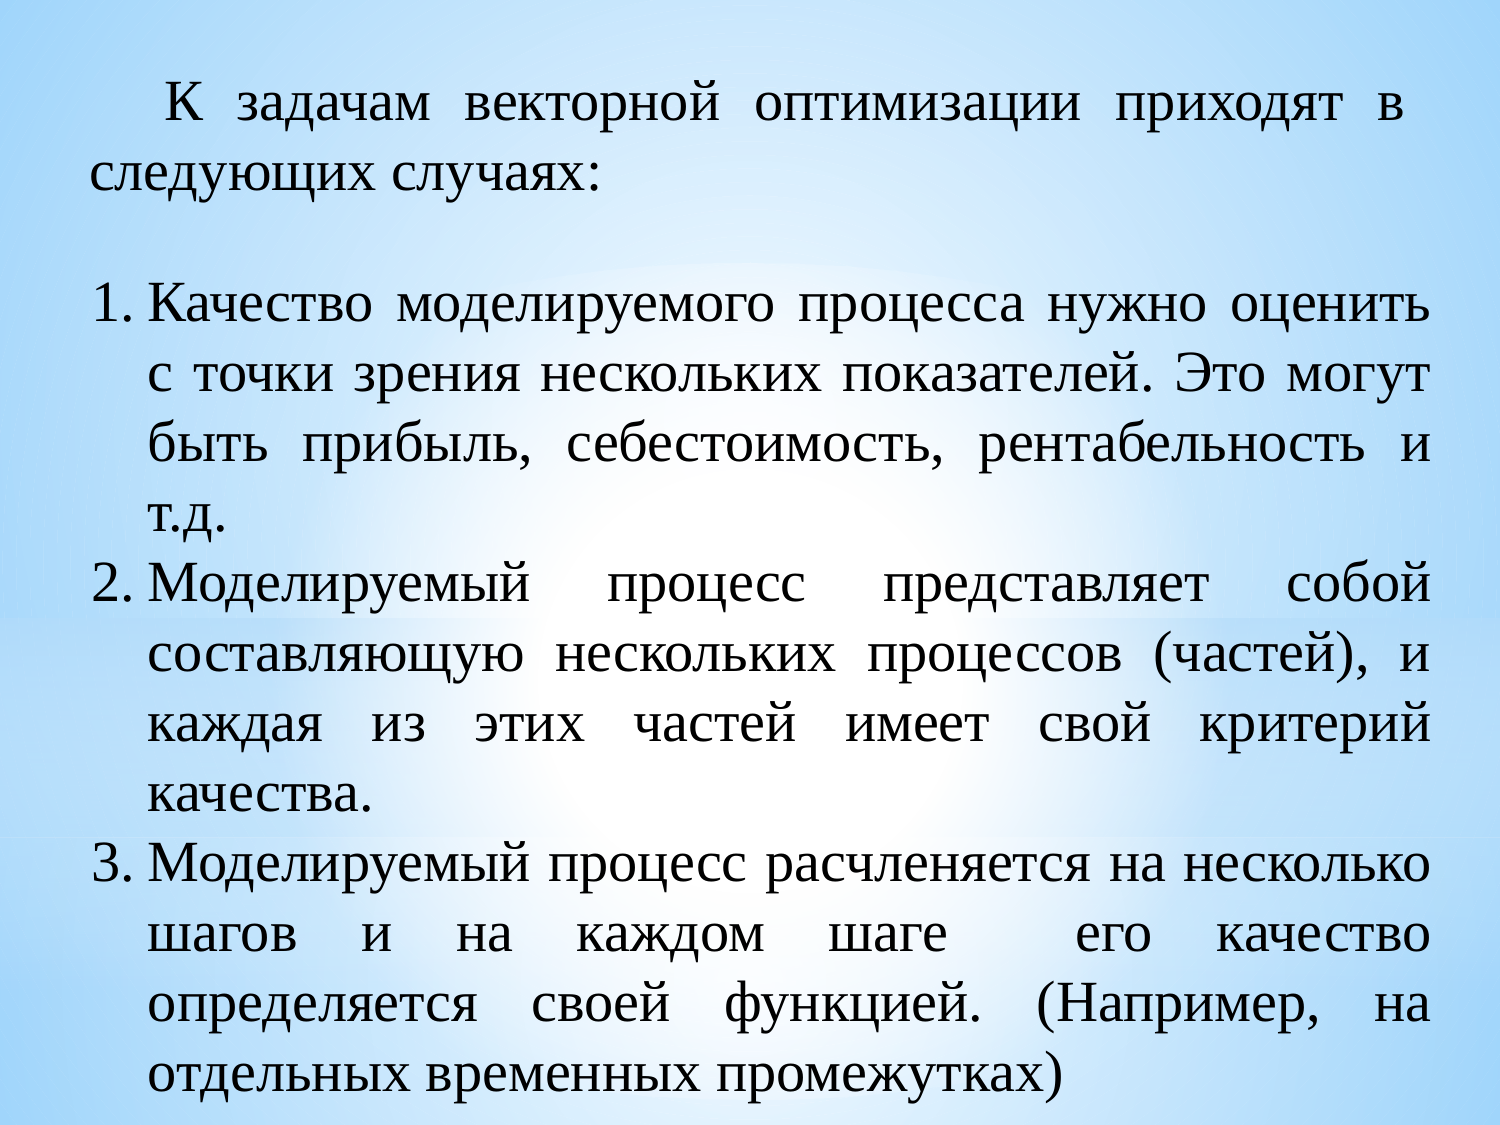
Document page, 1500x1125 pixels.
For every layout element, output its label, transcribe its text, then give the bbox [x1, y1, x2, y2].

text_box Качество моделируемого процесса нужно оценить с точки зрения нескольких показателей. Это могут быть прибыль, себестоимость, рентабельность и т.д. Моделируемый процесс представляет собой составляющую нескольких процессов (частей), и каждая из этих частей имеет свой критерий качества. Моделируемый процесс расчленяется на несколько шагов и на каждом шаге его качество определяется своей функцией. (Например, на отдельных временных промежутках) [76, 255, 1447, 1119]
text_box К задачам векторной оптимизации приходят в следующих случаях: [74, 54, 1421, 211]
